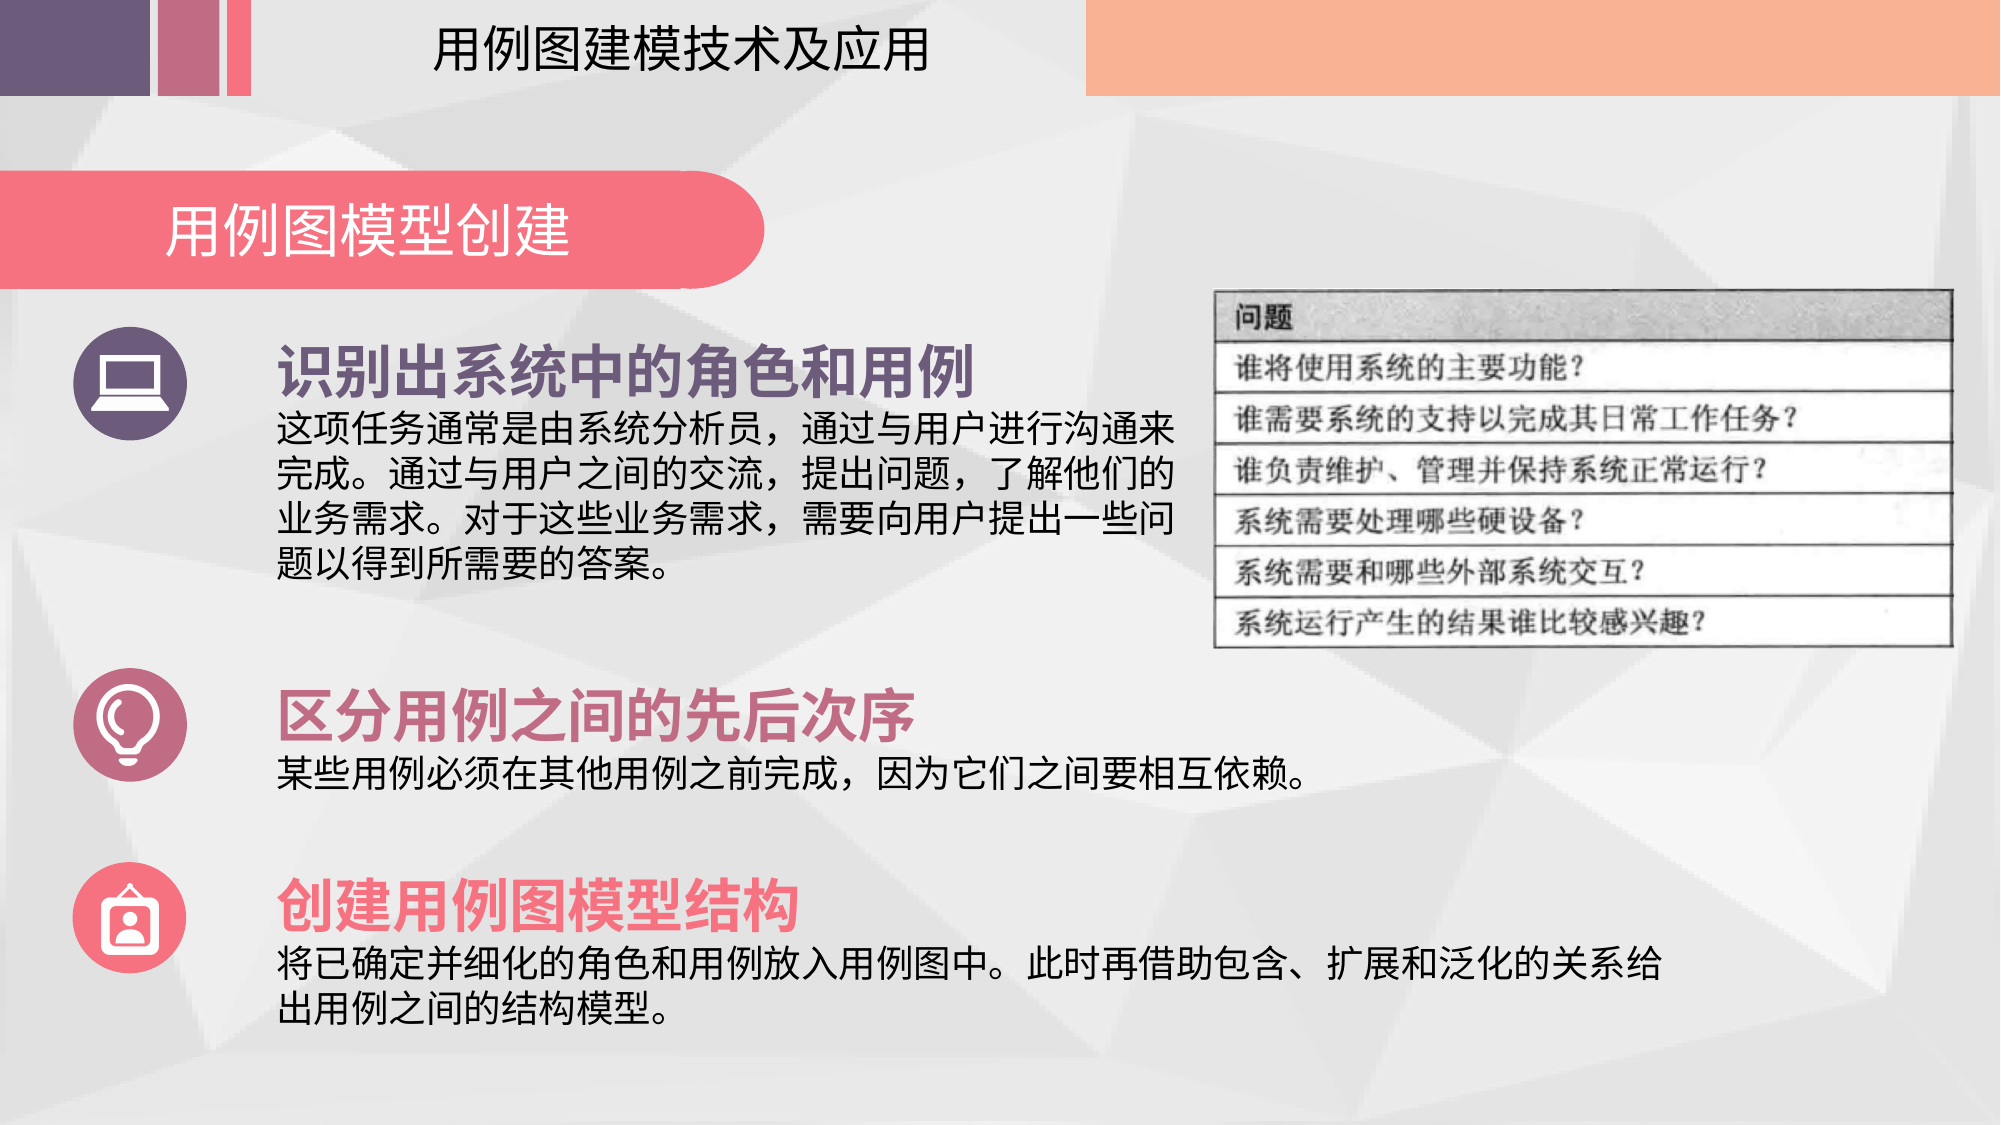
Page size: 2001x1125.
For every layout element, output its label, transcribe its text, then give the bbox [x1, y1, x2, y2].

text_box 识别出系统中的角色和用例 这项任务通常是由系统分析员，通过与用户进行沟通来完成。通过与用户之间的交流，提出问题，了解他们的业务需求。对于这些业务需求，需要向用户提出一些问题以得到所需要的答案。 [261, 328, 1201, 593]
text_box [73, 668, 187, 782]
text_box [0, 170, 765, 289]
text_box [72, 862, 187, 974]
text_box 创建用例图模型结构 将已确定并细化的角色和用例放入用例图中。此时再借助包含、扩展和泛化的关系给出用例之间的结构模型。 [261, 862, 1682, 1037]
picture [0, 0, 2001, 1125]
text_box 用例图模型创建 [149, 187, 602, 272]
text_box [1086, 0, 2000, 96]
text_box 用例图建模技术及应用 [417, 10, 961, 85]
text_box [73, 326, 187, 441]
text_box [157, 0, 220, 96]
text_box [227, 0, 251, 96]
text_box [0, 0, 150, 96]
text_box 区分用例之间的先后次序 某些用例必须在其他用例之前完成，因为它们之间要相互依赖。 [261, 672, 1682, 802]
